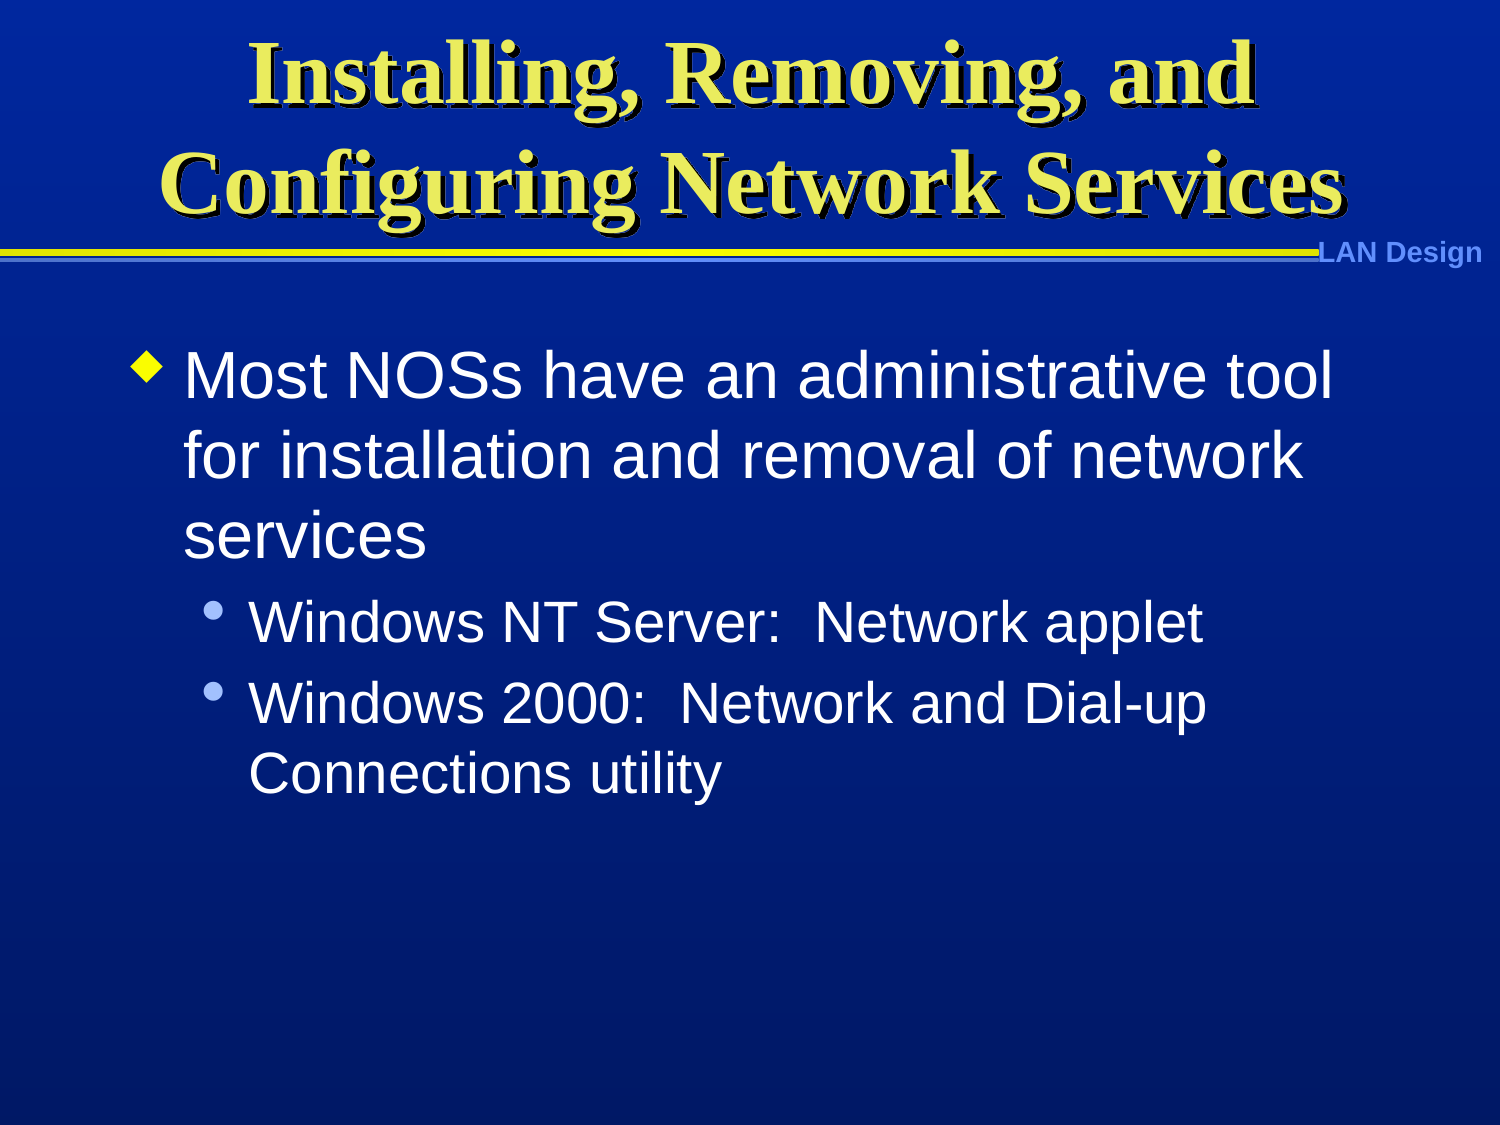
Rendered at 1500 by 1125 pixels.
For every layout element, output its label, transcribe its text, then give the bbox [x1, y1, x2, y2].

list Most NOSs have an administrative tool for installation and removal of network services Windows NT Server: Network applet Windows 2000: Network and Dial-up Connections utility [111, 324, 1391, 1001]
title Installing, Removing, and Configuring Network Services [111, 27, 1392, 217]
